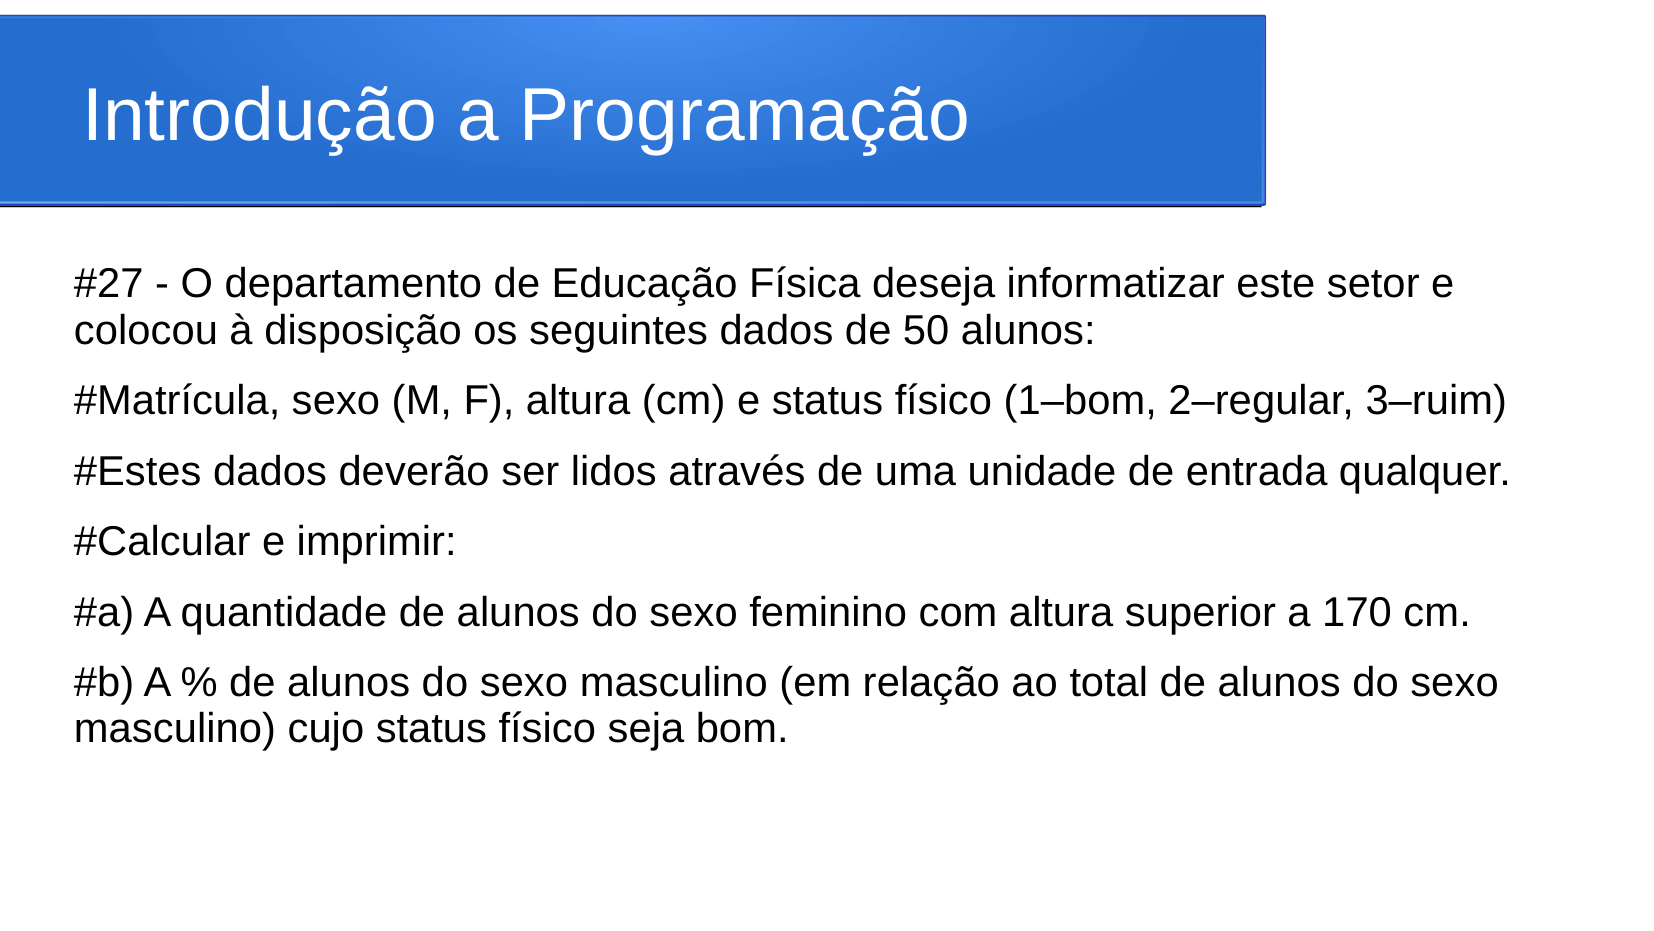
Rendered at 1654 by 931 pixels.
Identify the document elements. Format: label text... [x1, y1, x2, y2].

text_box #27 - O departamento de Educação Física deseja informatizar este setor e colocou à disposição os seguintes dados de 50 alunos: #Matrícula, sexo (M, F), altura (cm) e status físico (1–bom, 2–regular, 3–ruim) #Estes dados deverão ser lidos através de uma unidade de entrada qualquer. #Calcular e imprimir: #a) A quantidade de alunos do sexo feminino com altura superior a 170 cm. #b) A % de alunos do sexo masculino (em relação ao total de alunos do sexo masculino) cujo status físico seja bom. [59, 247, 1572, 874]
picture [0, 13, 1269, 211]
title Introdução a Programação [82, 35, 1235, 190]
